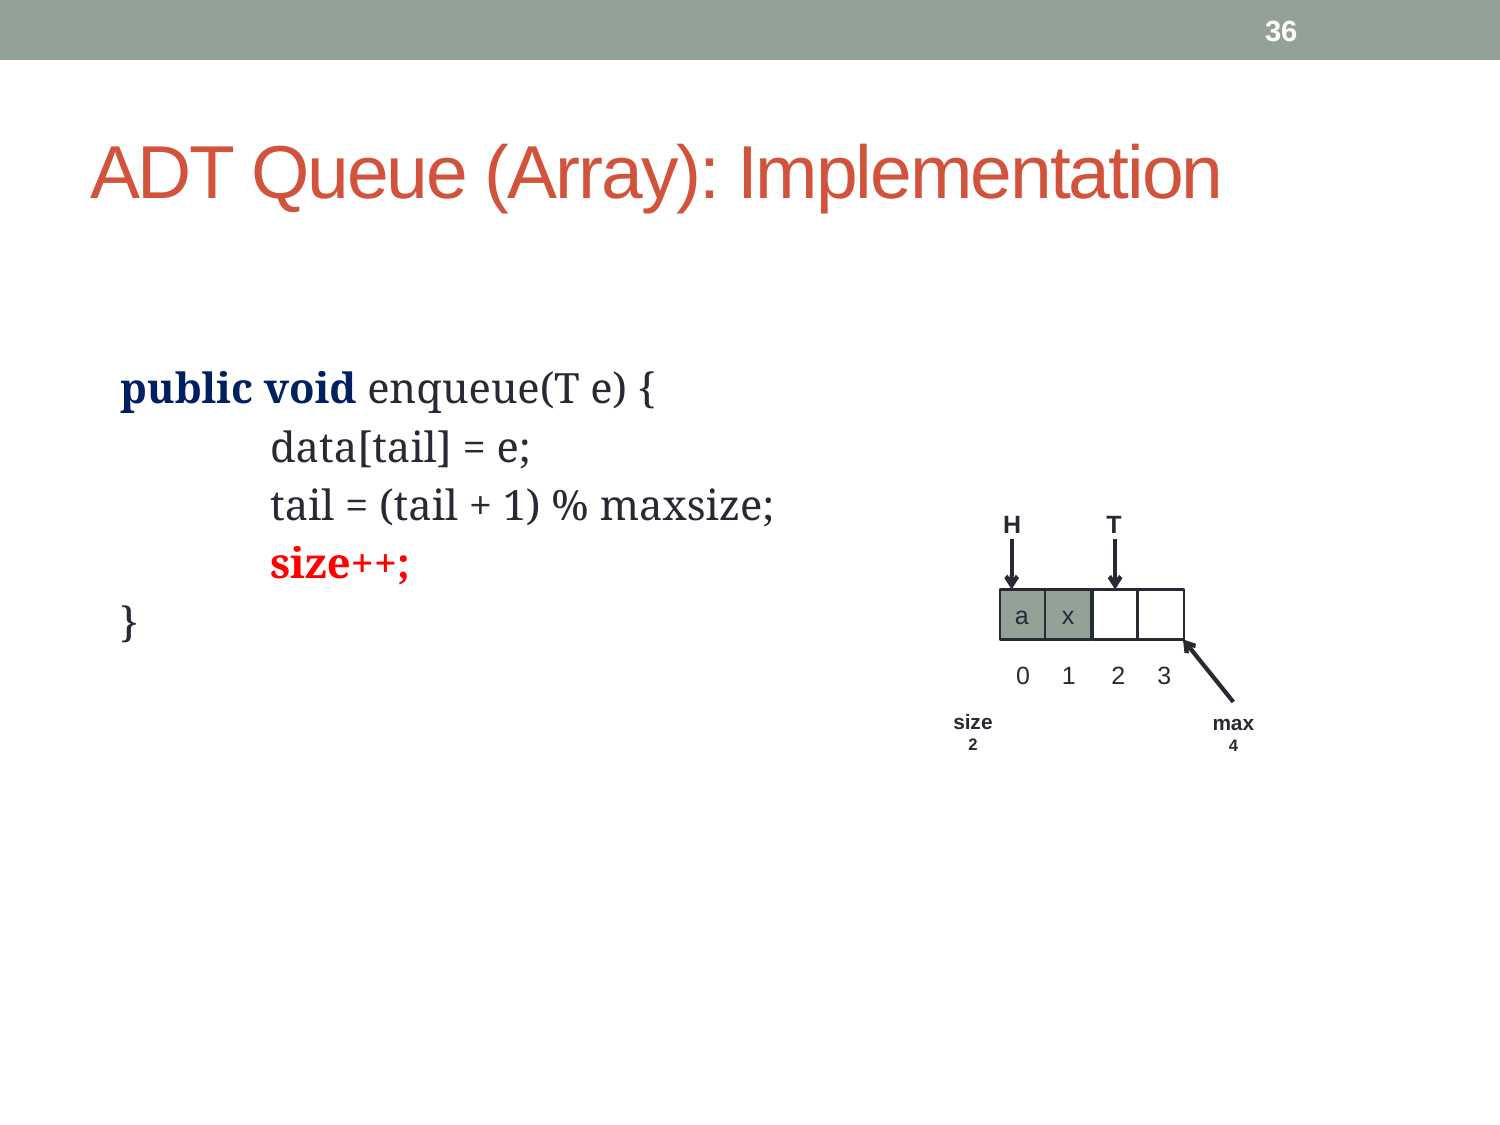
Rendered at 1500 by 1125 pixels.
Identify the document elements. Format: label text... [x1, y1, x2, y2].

list public void enqueue(T e) { data[tail] = e; tail = (tail + 1) % maxsize; size++; } [75, 237, 1363, 925]
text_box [1182, 639, 1234, 703]
text_box 0 [1001, 651, 1045, 697]
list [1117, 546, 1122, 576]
slide_number 36 [1250, 3, 1425, 57]
text_box 3 [1142, 651, 1179, 697]
text_box x [1047, 591, 1090, 637]
text_box 1 [1047, 651, 1091, 697]
text_box H [988, 501, 1037, 546]
text_box size 2 [938, 701, 1008, 761]
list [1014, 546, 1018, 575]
text_box max 4 [1197, 701, 1269, 762]
title ADT Queue (Array): Implementation [75, 87, 1425, 250]
text_box [1135, 587, 1186, 642]
text_box T [1091, 501, 1137, 546]
text_box [1090, 587, 1135, 642]
text_box [1043, 587, 1090, 642]
text_box [998, 587, 1043, 642]
text_box 2 [1096, 651, 1141, 697]
text_box a [1000, 591, 1044, 637]
